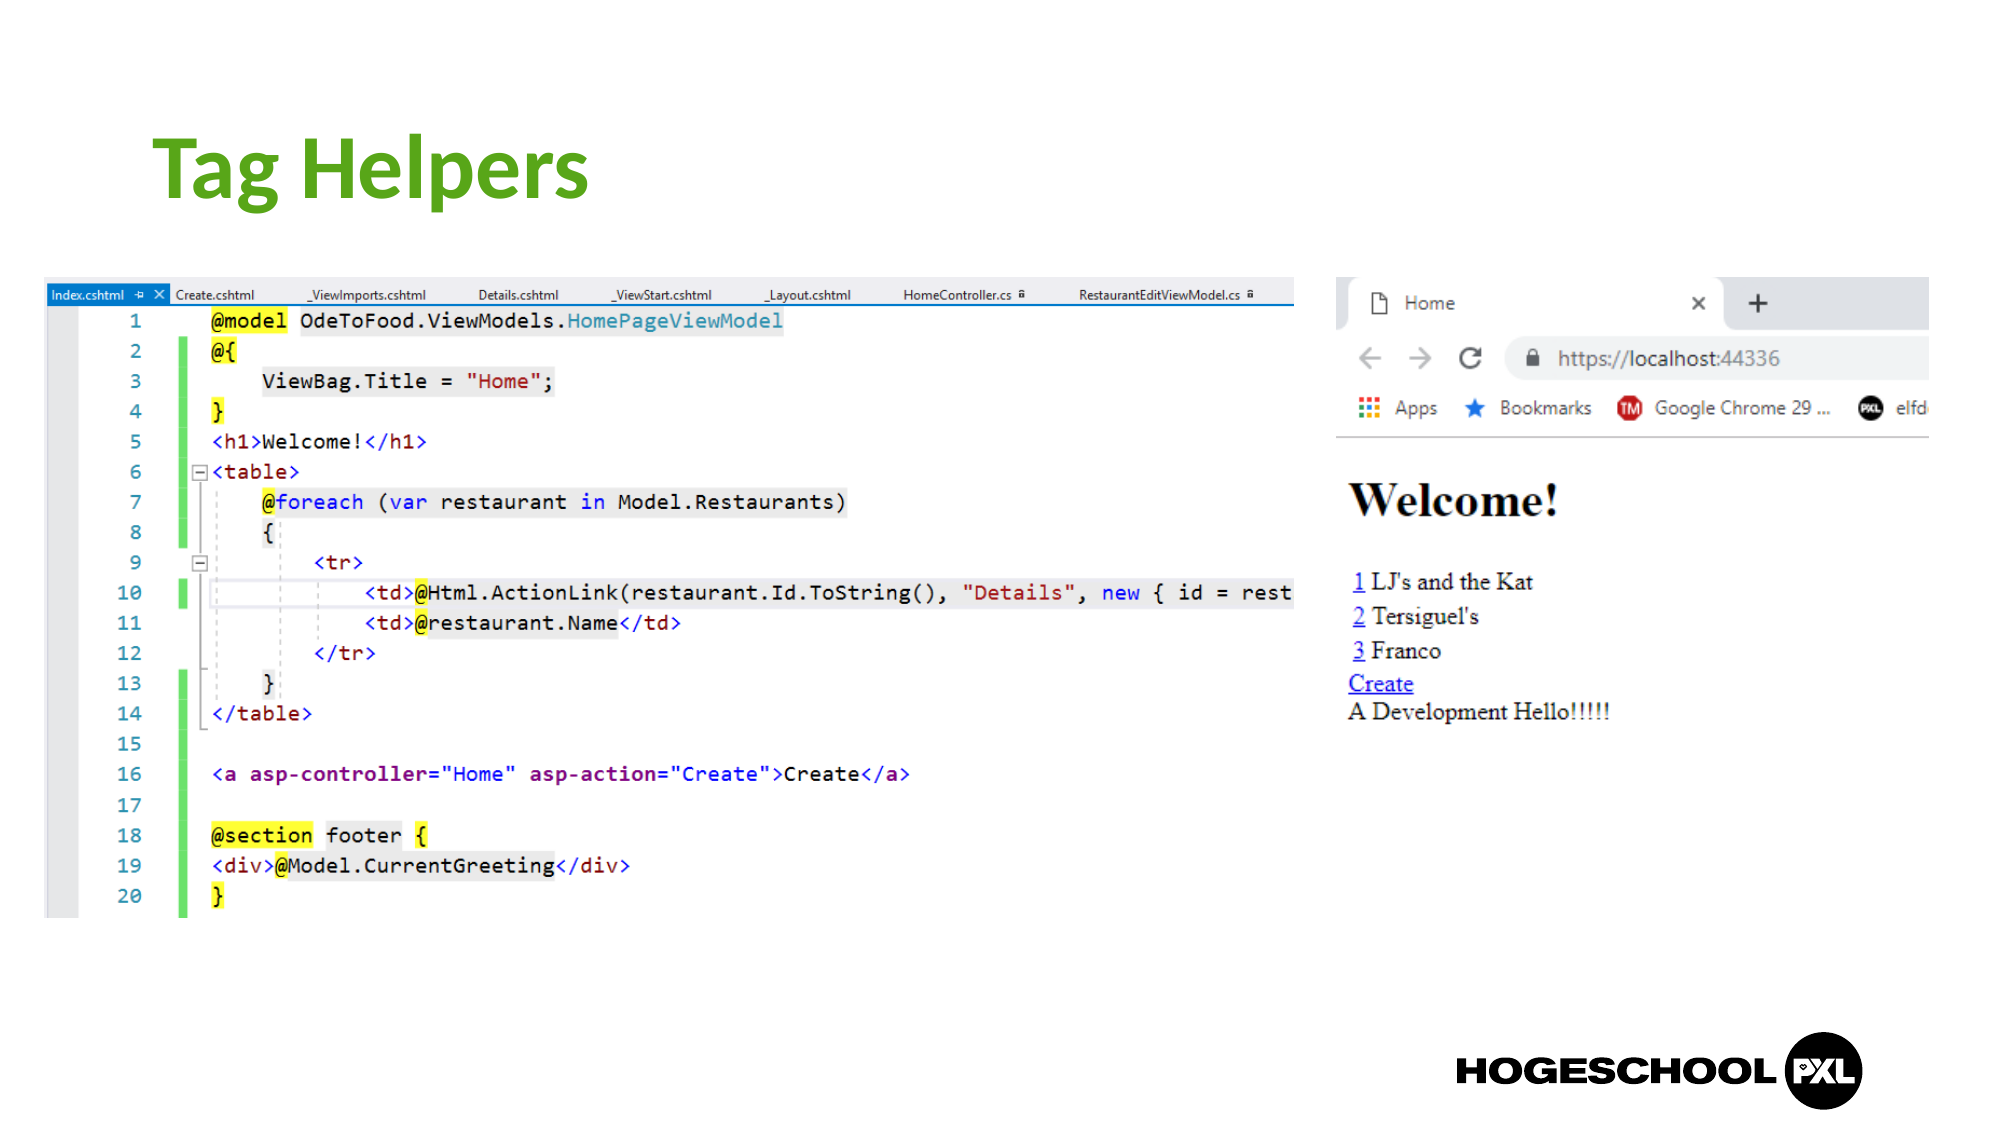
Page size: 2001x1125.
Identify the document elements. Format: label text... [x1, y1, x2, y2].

title Tag Helpers [137, 59, 1863, 278]
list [1336, 277, 1929, 751]
picture [44, 277, 1294, 918]
